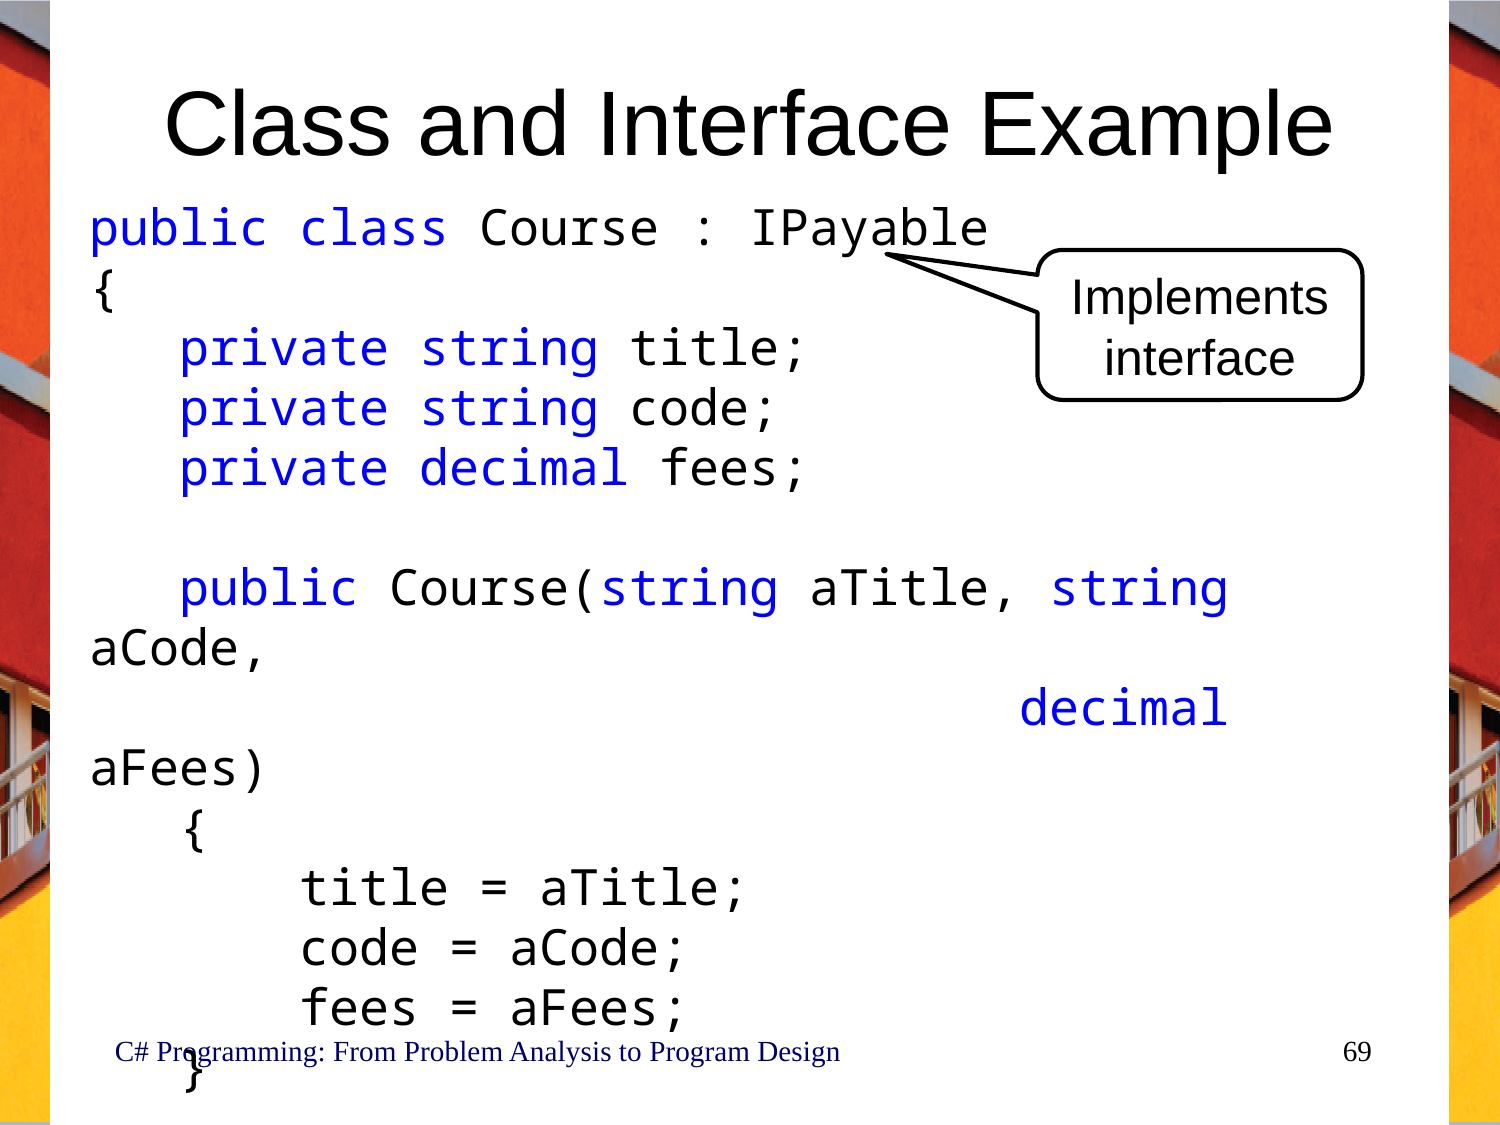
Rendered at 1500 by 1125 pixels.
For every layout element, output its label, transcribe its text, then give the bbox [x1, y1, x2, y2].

picture [0, 0, 50, 1125]
text_box public class Course : IPayable { private string title; private string code; private decimal fees; public Course(string aTitle, string aCode, decimal aFees) { title = aTitle; code = aCode; fees = aFees; } [75, 187, 1450, 1125]
title Class and Interface Example [74, 24, 1426, 213]
picture [1449, 0, 1500, 1125]
text_box Implements interface [884, 247, 1365, 403]
